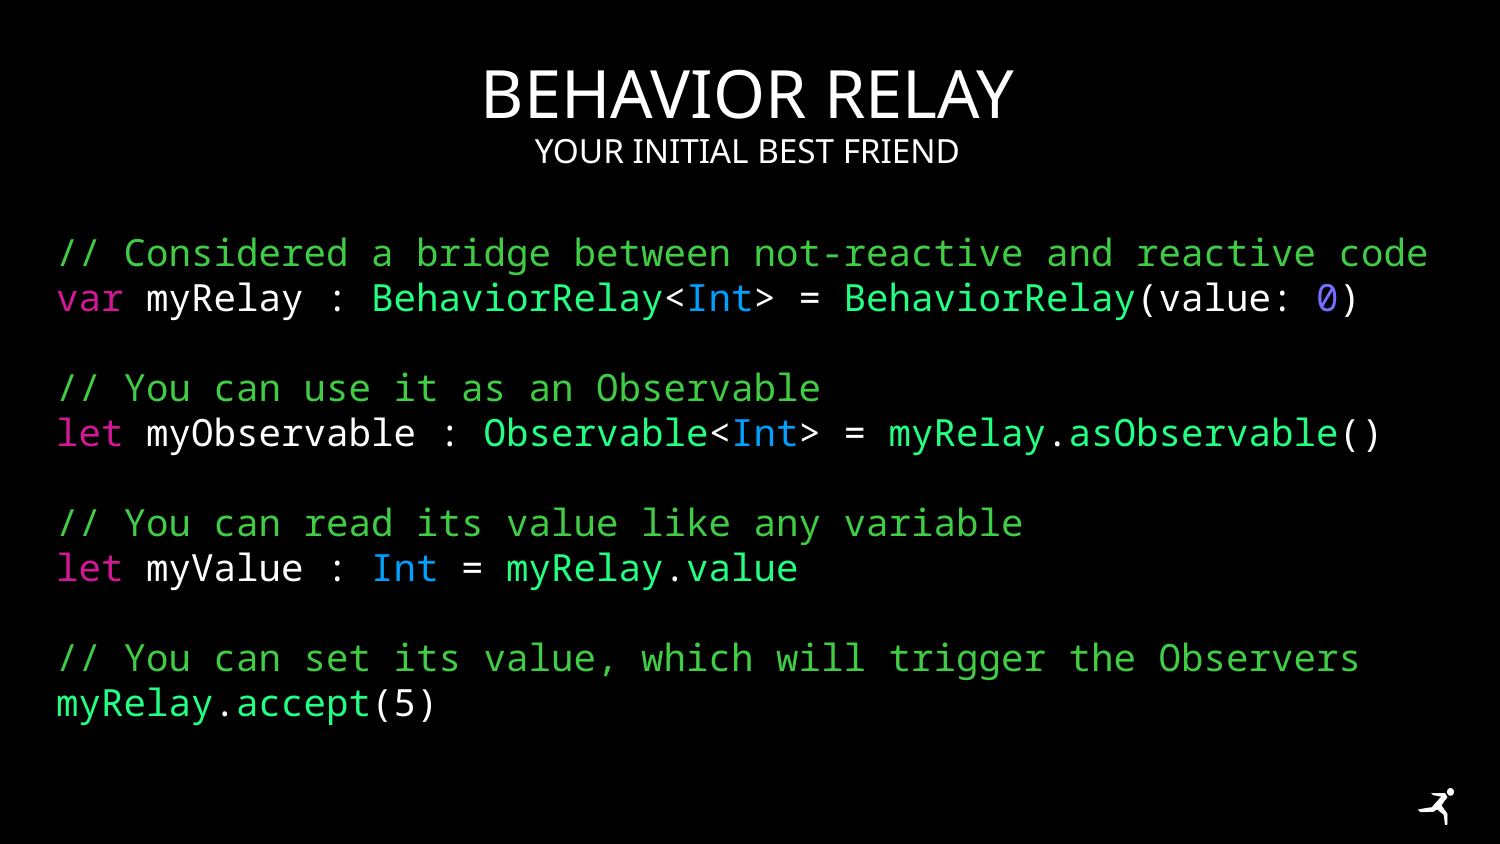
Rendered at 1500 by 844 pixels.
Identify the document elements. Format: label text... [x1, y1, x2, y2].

subtitle Your INITIAL best friend [94, 123, 1402, 178]
text_box // Considered a bridge between not-reactive and reactive code var myRelay : BehaviorRelay<Int> = BehaviorRelay(value: 0) // You can use it as an Observable let myObservable : Observable<Int> = myRelay.asObservable() // You can read its value like any variable let myValue : Int = myRelay.value // You can set its value, which will trigger the Observers myRelay.accept(5) [41, 221, 1472, 777]
picture [1418, 788, 1454, 825]
title Behavior Relay [94, 66, 1402, 111]
